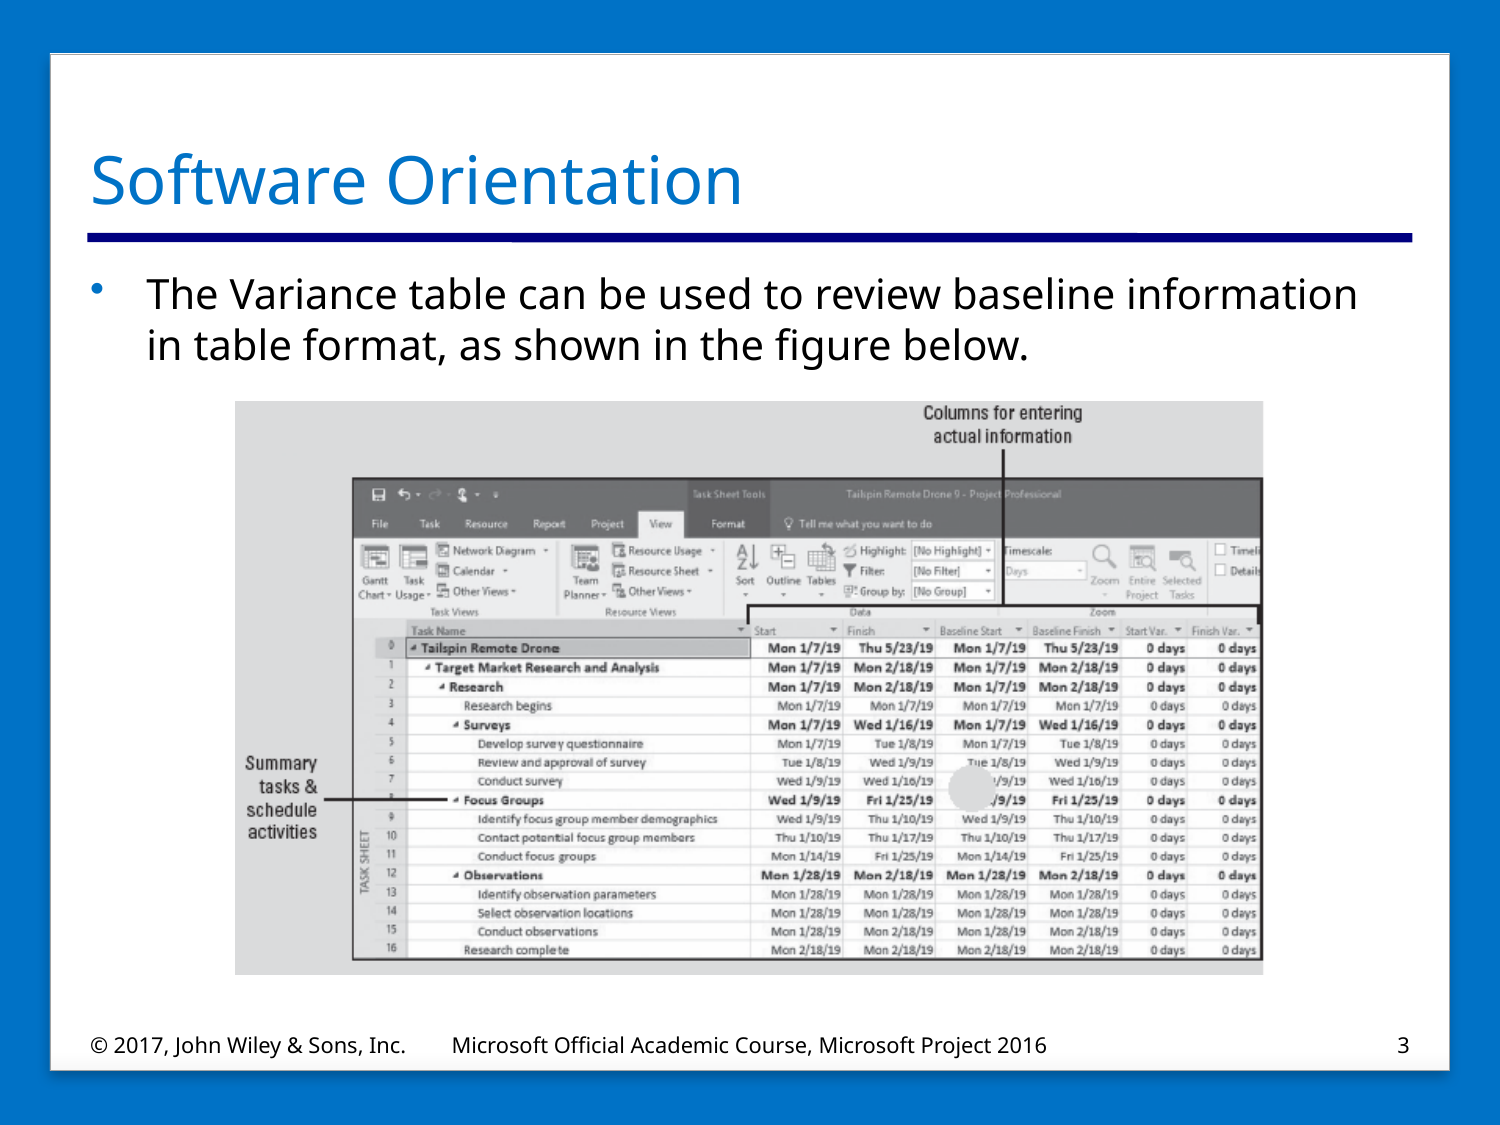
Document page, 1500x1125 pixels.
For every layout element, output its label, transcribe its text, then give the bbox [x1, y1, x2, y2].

title Software Orientation [74, 74, 1426, 226]
footer Microsoft Official Academic Course, Microsoft Project 2016 [431, 1024, 1069, 1103]
slide_number 3 [1074, 1024, 1426, 1103]
slide_number © 2017, John Wiley & Sons, Inc. [74, 1024, 426, 1103]
picture [235, 401, 1265, 976]
list The Variance table can be used to review baseline information in table format, as shown in the figure below. [75, 260, 1413, 1000]
